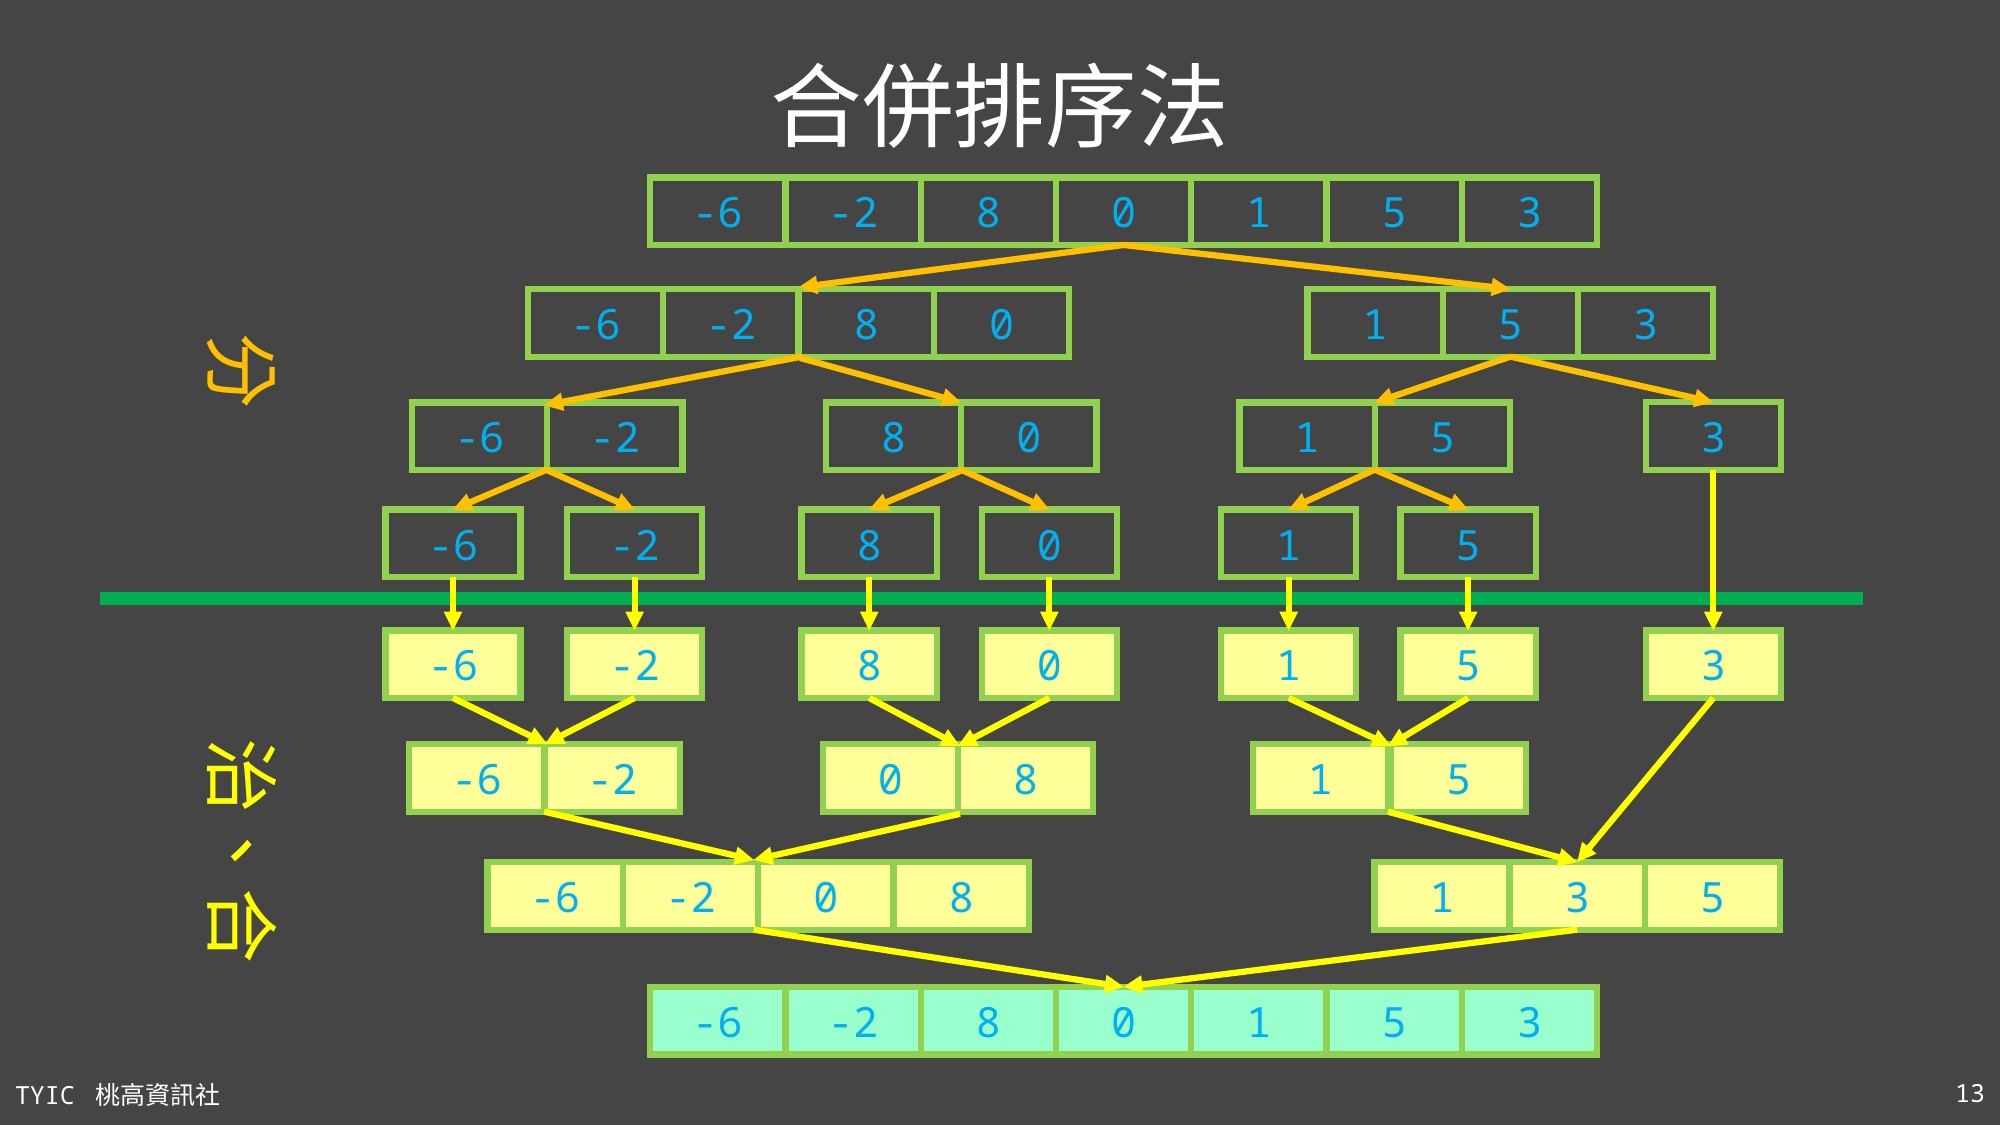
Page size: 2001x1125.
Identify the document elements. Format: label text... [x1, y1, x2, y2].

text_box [487, 862, 1029, 930]
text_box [1375, 469, 1469, 510]
text_box 分 [174, 325, 296, 417]
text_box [798, 244, 1124, 288]
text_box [825, 402, 1097, 470]
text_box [1387, 811, 1578, 863]
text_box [869, 697, 957, 747]
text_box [869, 469, 964, 510]
text_box 8 [801, 629, 938, 699]
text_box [1123, 245, 1511, 290]
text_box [1288, 697, 1387, 747]
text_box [1577, 697, 1714, 863]
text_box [544, 356, 802, 406]
text_box -2 [566, 508, 703, 578]
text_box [650, 177, 1598, 245]
text_box 5 [1399, 629, 1537, 699]
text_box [753, 929, 1123, 987]
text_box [409, 744, 680, 812]
text_box 8 [801, 508, 938, 578]
text_box 1 [1220, 508, 1357, 578]
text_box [547, 469, 635, 510]
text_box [1123, 929, 1578, 987]
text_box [650, 986, 1598, 1055]
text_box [964, 469, 1050, 510]
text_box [544, 811, 754, 860]
text_box 0 [981, 508, 1118, 578]
text_box 3 [1645, 629, 1782, 699]
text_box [1307, 289, 1714, 357]
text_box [1510, 356, 1714, 403]
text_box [411, 402, 683, 470]
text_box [1288, 469, 1375, 510]
text_box 5 [1399, 508, 1537, 578]
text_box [800, 357, 962, 403]
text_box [754, 813, 961, 860]
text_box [527, 289, 1070, 357]
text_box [1387, 697, 1469, 747]
text_box 1 [1220, 629, 1357, 699]
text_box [453, 469, 547, 510]
text_box -2 [566, 629, 703, 699]
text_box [452, 697, 544, 745]
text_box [1374, 356, 1510, 403]
text_box -6 [384, 629, 522, 699]
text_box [1252, 744, 1527, 812]
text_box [957, 697, 1050, 747]
title 合併排序法 [137, 1, 1863, 220]
text_box 0 [981, 629, 1118, 699]
text_box 3 [1645, 401, 1782, 471]
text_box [822, 744, 1094, 812]
text_box 治、合 [174, 730, 296, 973]
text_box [1239, 402, 1510, 470]
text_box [1374, 862, 1781, 930]
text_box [544, 697, 635, 745]
text_box -6 [384, 508, 522, 578]
